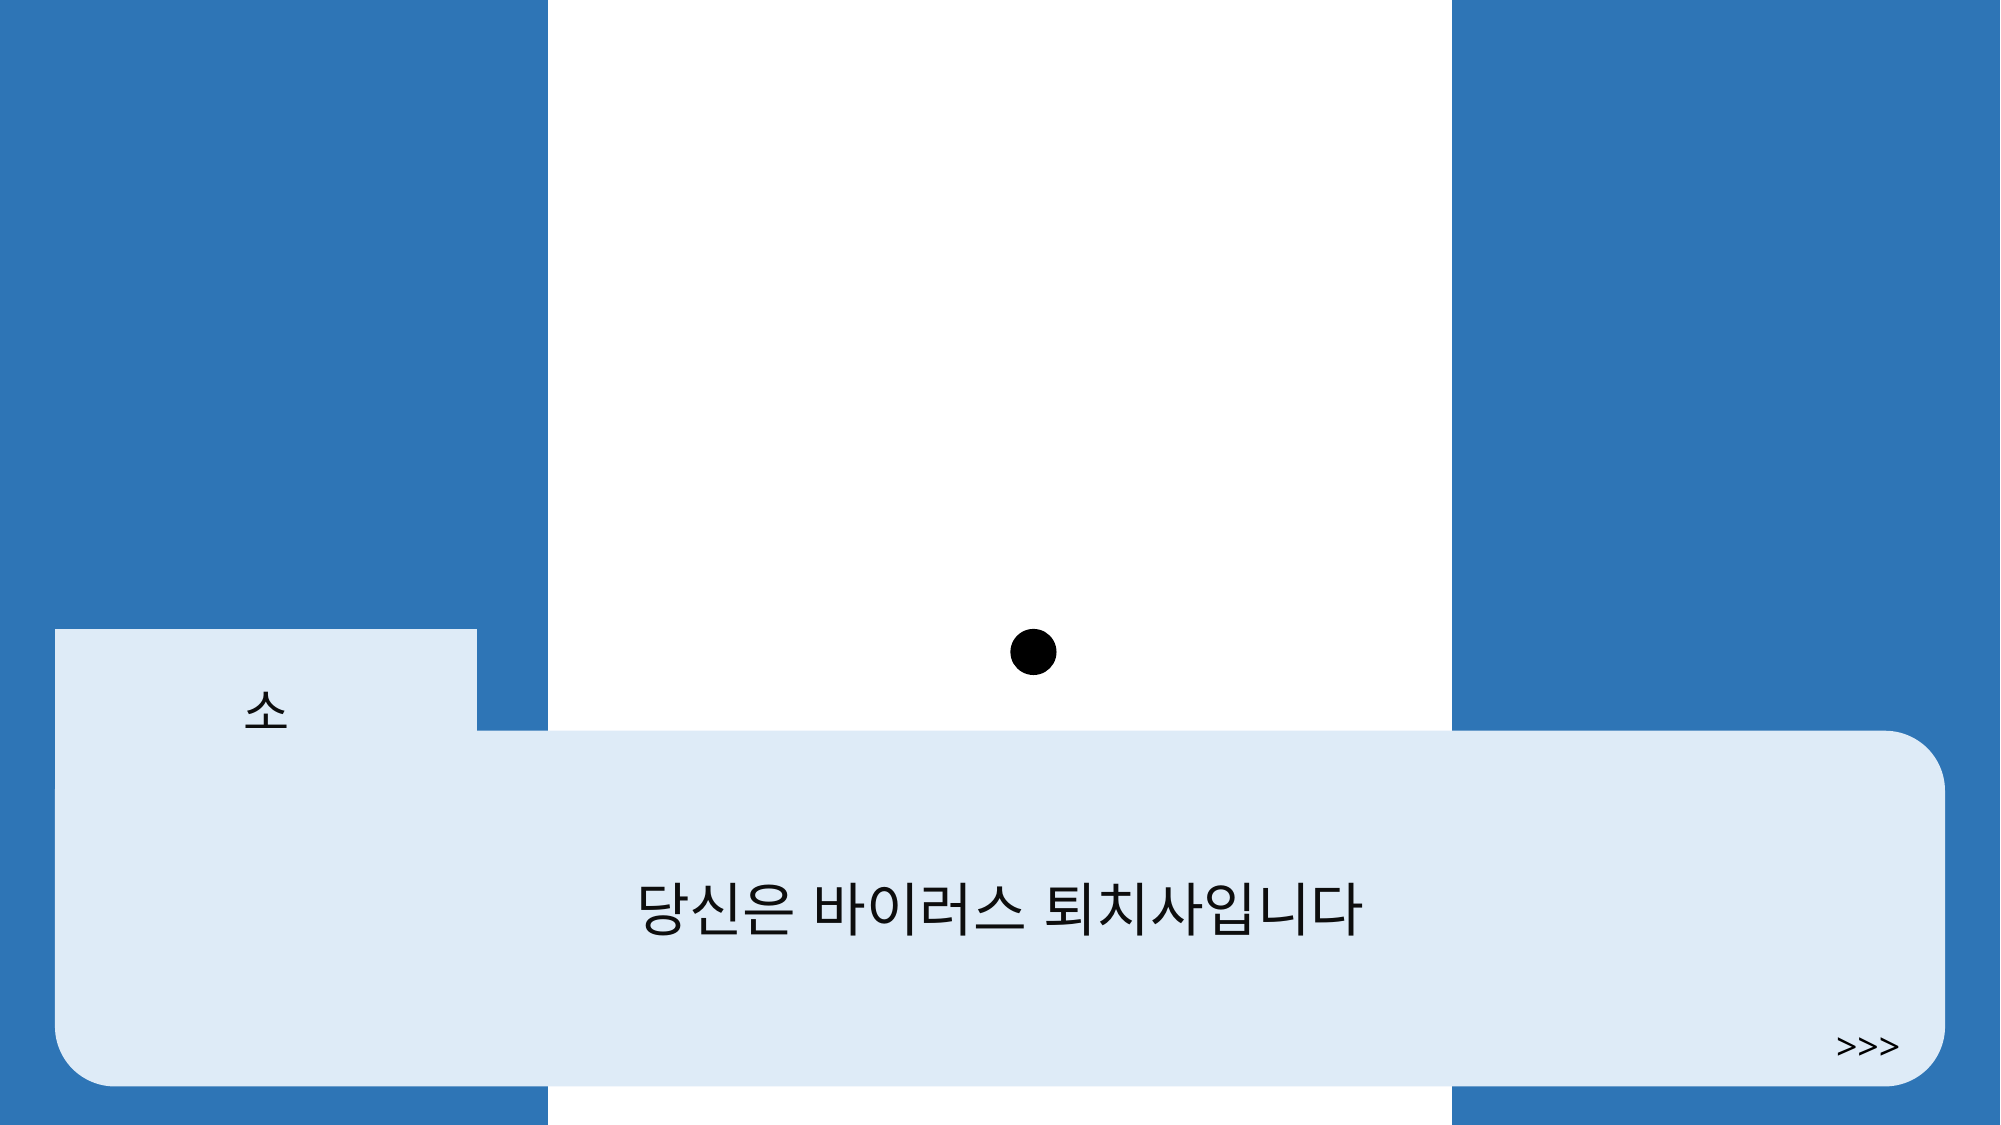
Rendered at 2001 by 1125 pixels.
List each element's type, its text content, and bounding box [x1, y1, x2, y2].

text_box [1010, 628, 1057, 676]
text_box [1452, 0, 2000, 1125]
text_box >>> [1821, 1015, 1916, 1076]
text_box 소 [55, 629, 477, 779]
text_box [0, 0, 548, 1125]
text_box 당신은 바이러스 퇴치사입니다 [54, 730, 1946, 1087]
